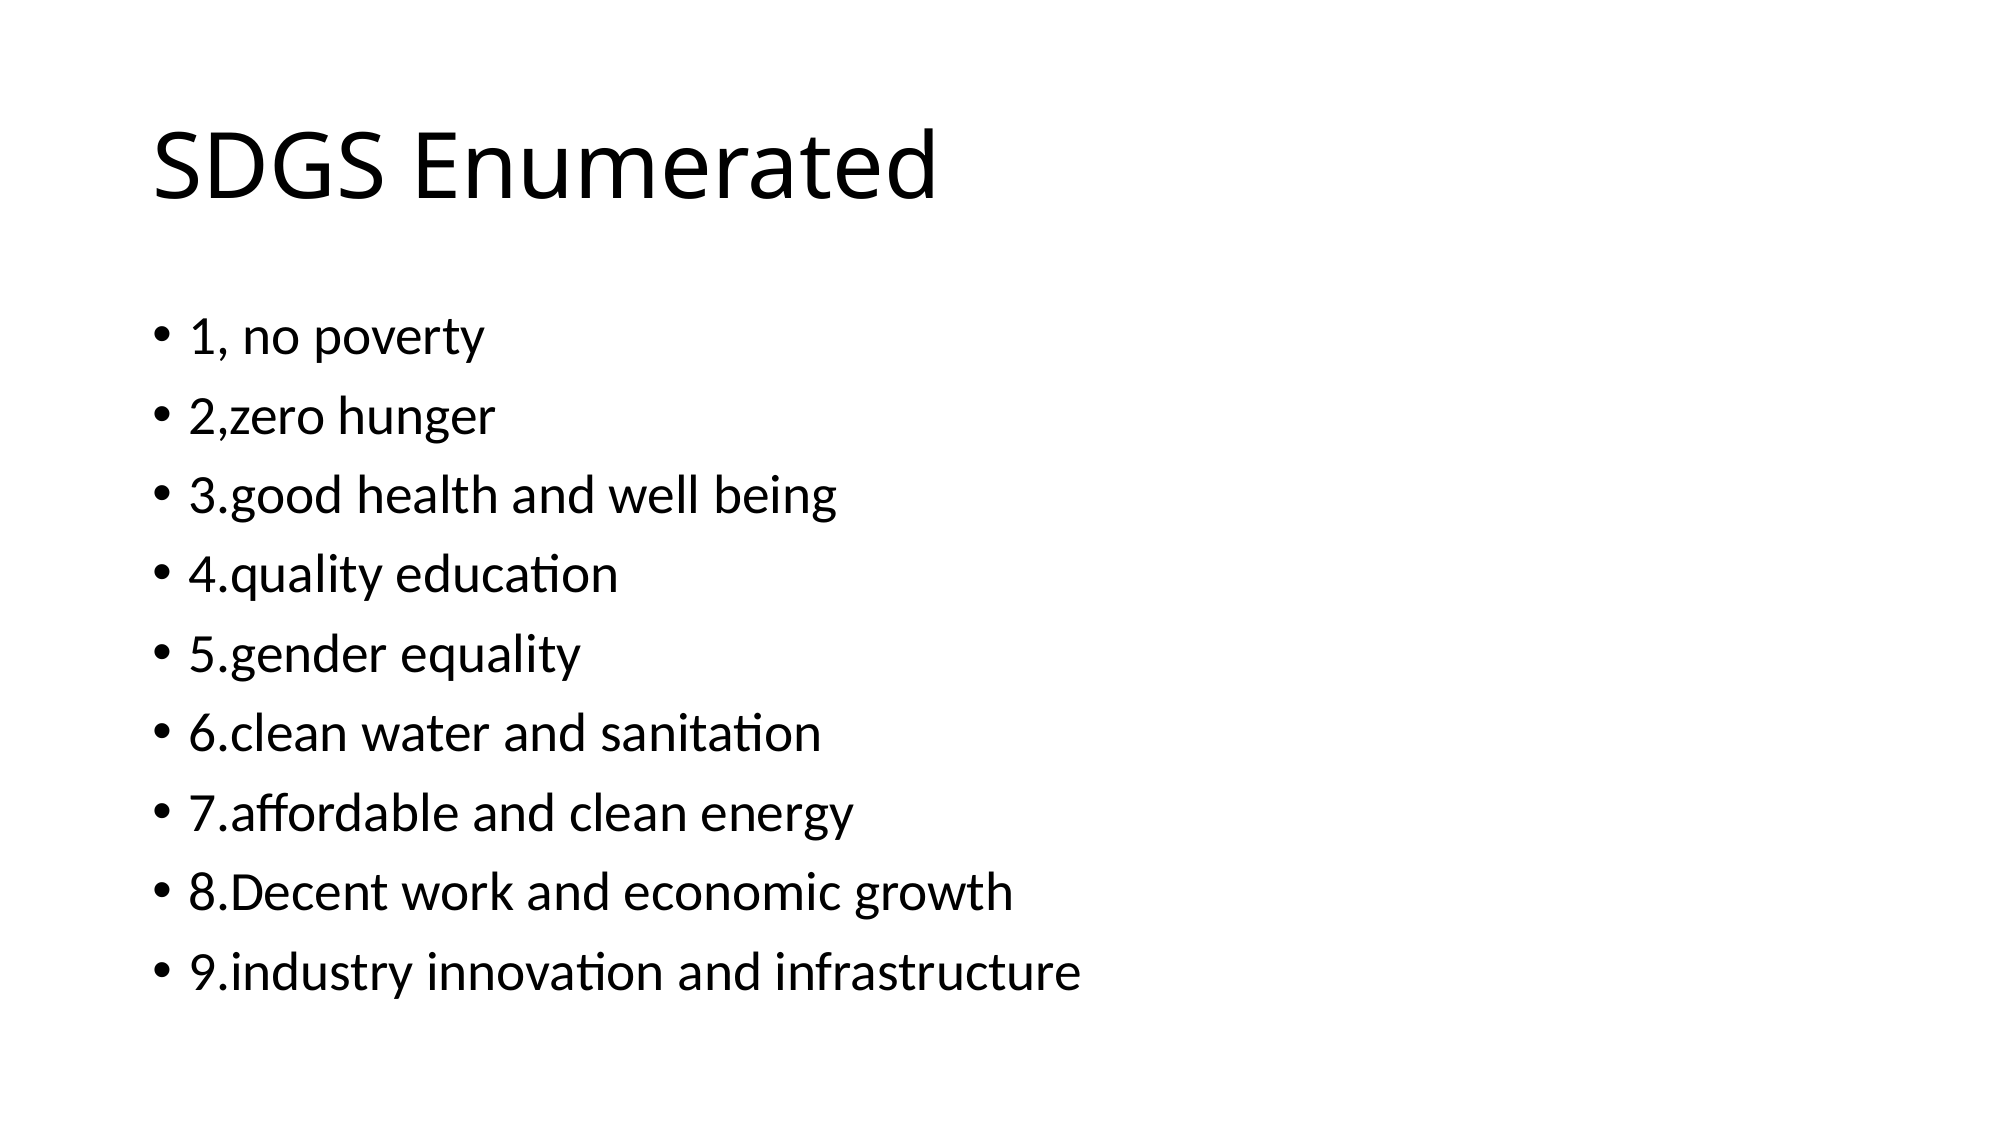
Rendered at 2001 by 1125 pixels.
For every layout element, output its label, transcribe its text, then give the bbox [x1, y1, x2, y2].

title SDGS Enumerated [137, 59, 1863, 278]
list 1, no poverty 2,zero hunger 3.good health and well being 4.quality education 5.gender equality 6.clean water and sanitation 7.affordable and clean energy 8.Decent work and economic growth 9.industry innovation and infrastructure [137, 299, 1863, 1014]
